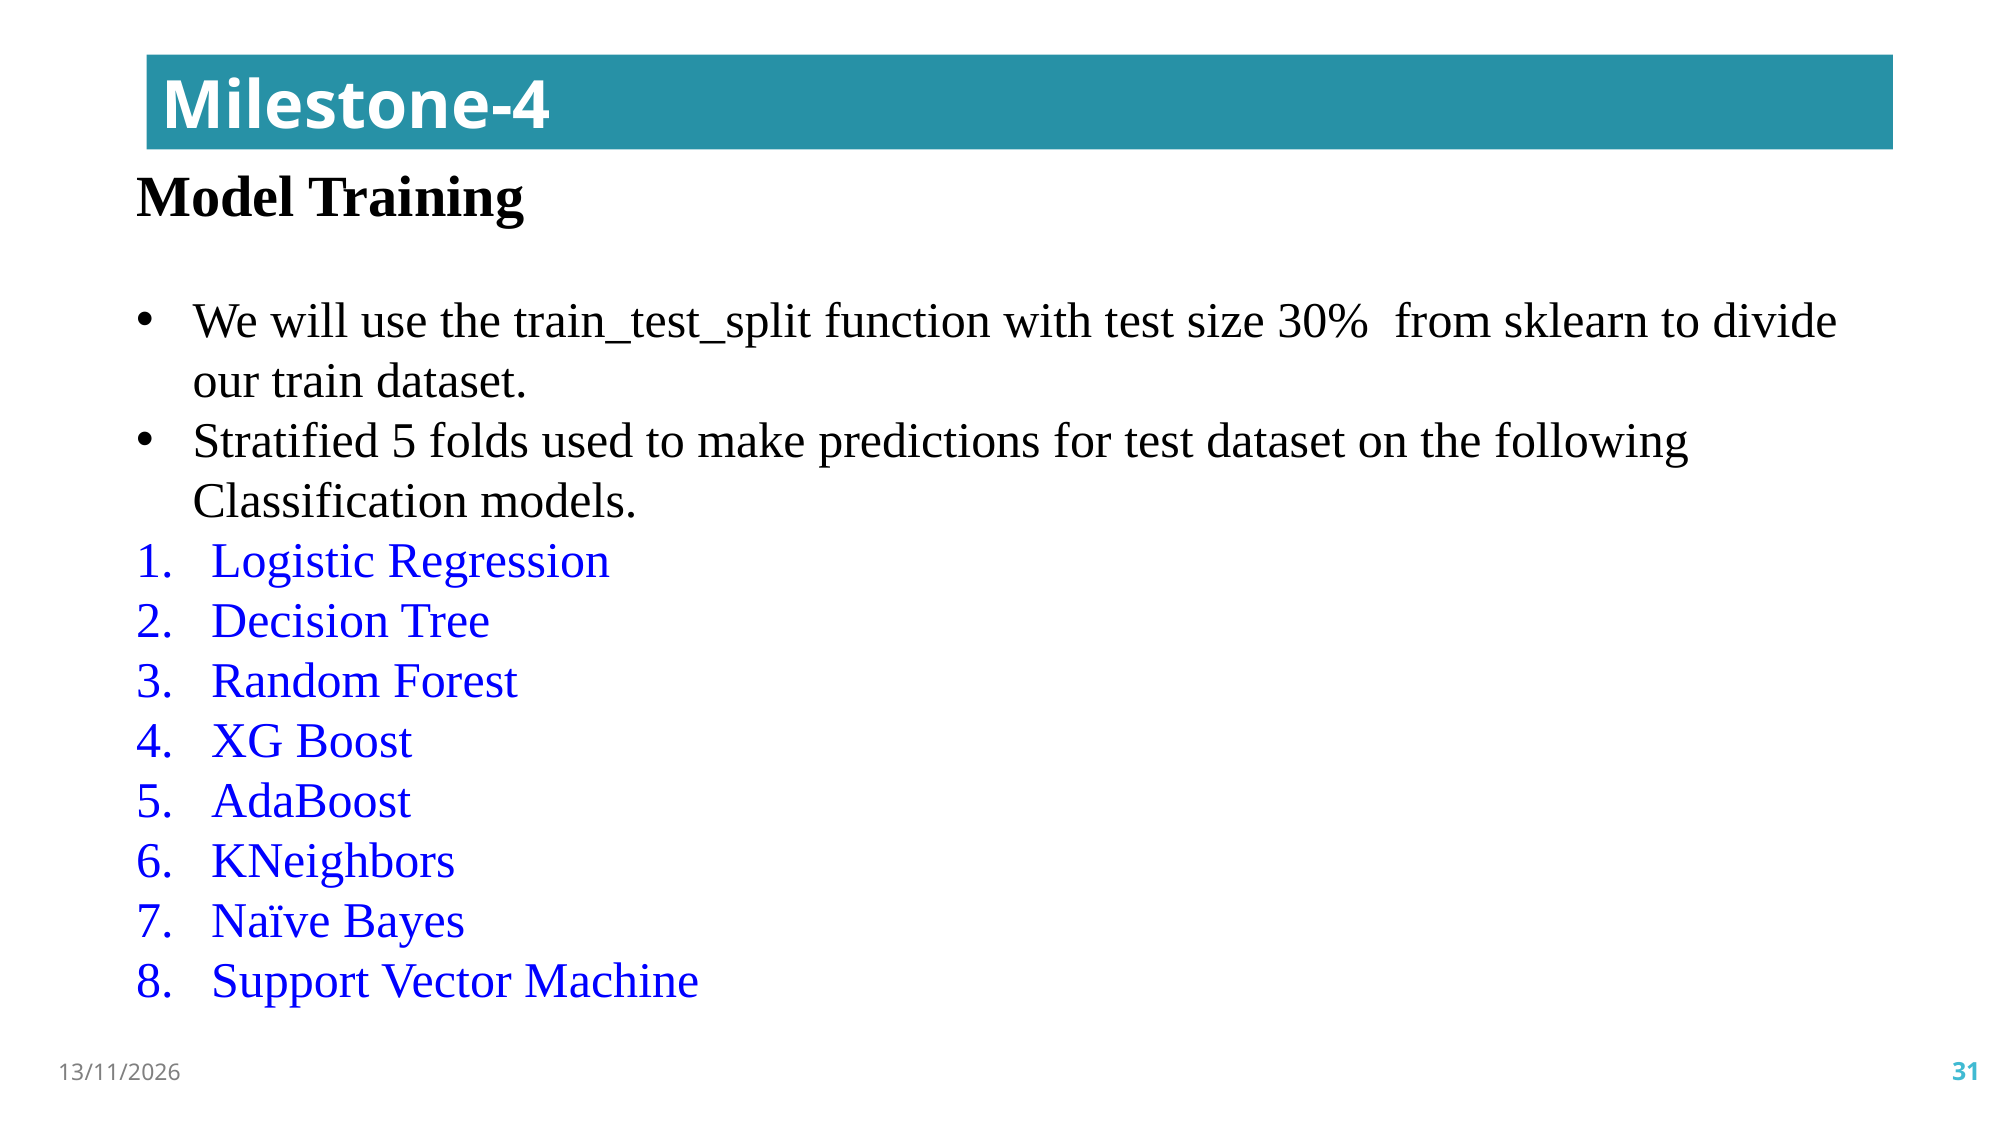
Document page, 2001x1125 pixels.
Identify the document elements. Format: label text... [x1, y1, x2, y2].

text_box Model Training We will use the train_test_split function with test size 30% from sklearn to divide our train dataset. Stratified 5 folds used to make predictions for test dataset on the following Classification models. Logistic Regression Decision Tree Random Forest XG Boost AdaBoost KNeighbors Naïve Bayes Support Vector Machine [121, 150, 1918, 1016]
text_box Milestone-4 [146, 54, 1893, 150]
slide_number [43, 1042, 493, 1103]
slide_number 31 [1744, 1042, 1996, 1103]
